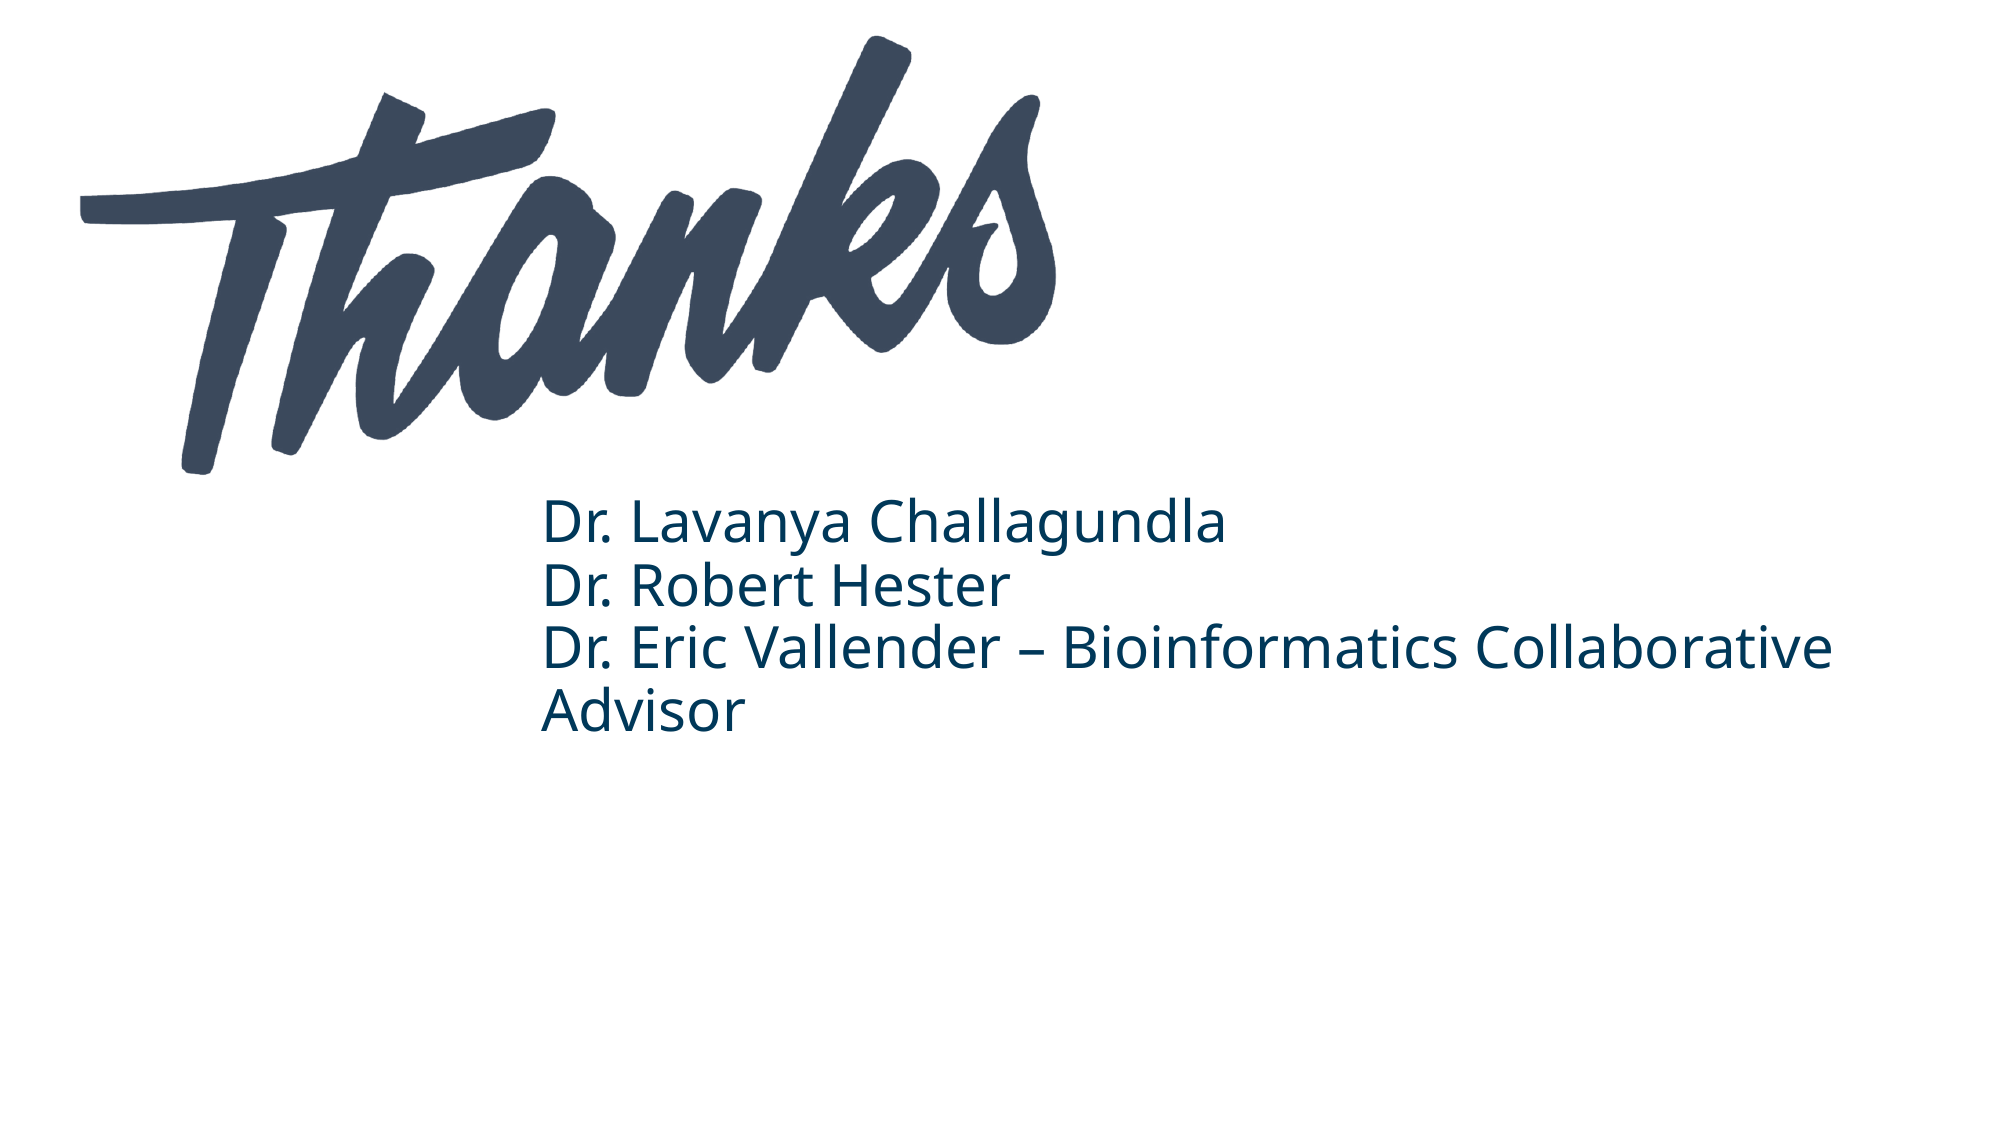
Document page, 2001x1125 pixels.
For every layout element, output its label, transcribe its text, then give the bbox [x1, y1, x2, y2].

list Dr. Lavanya Challagundla Dr. Robert Hester Dr. Eric Vallender – Bioinformatics Collaborative Advisor [526, 485, 2000, 964]
picture [0, 11, 1177, 510]
